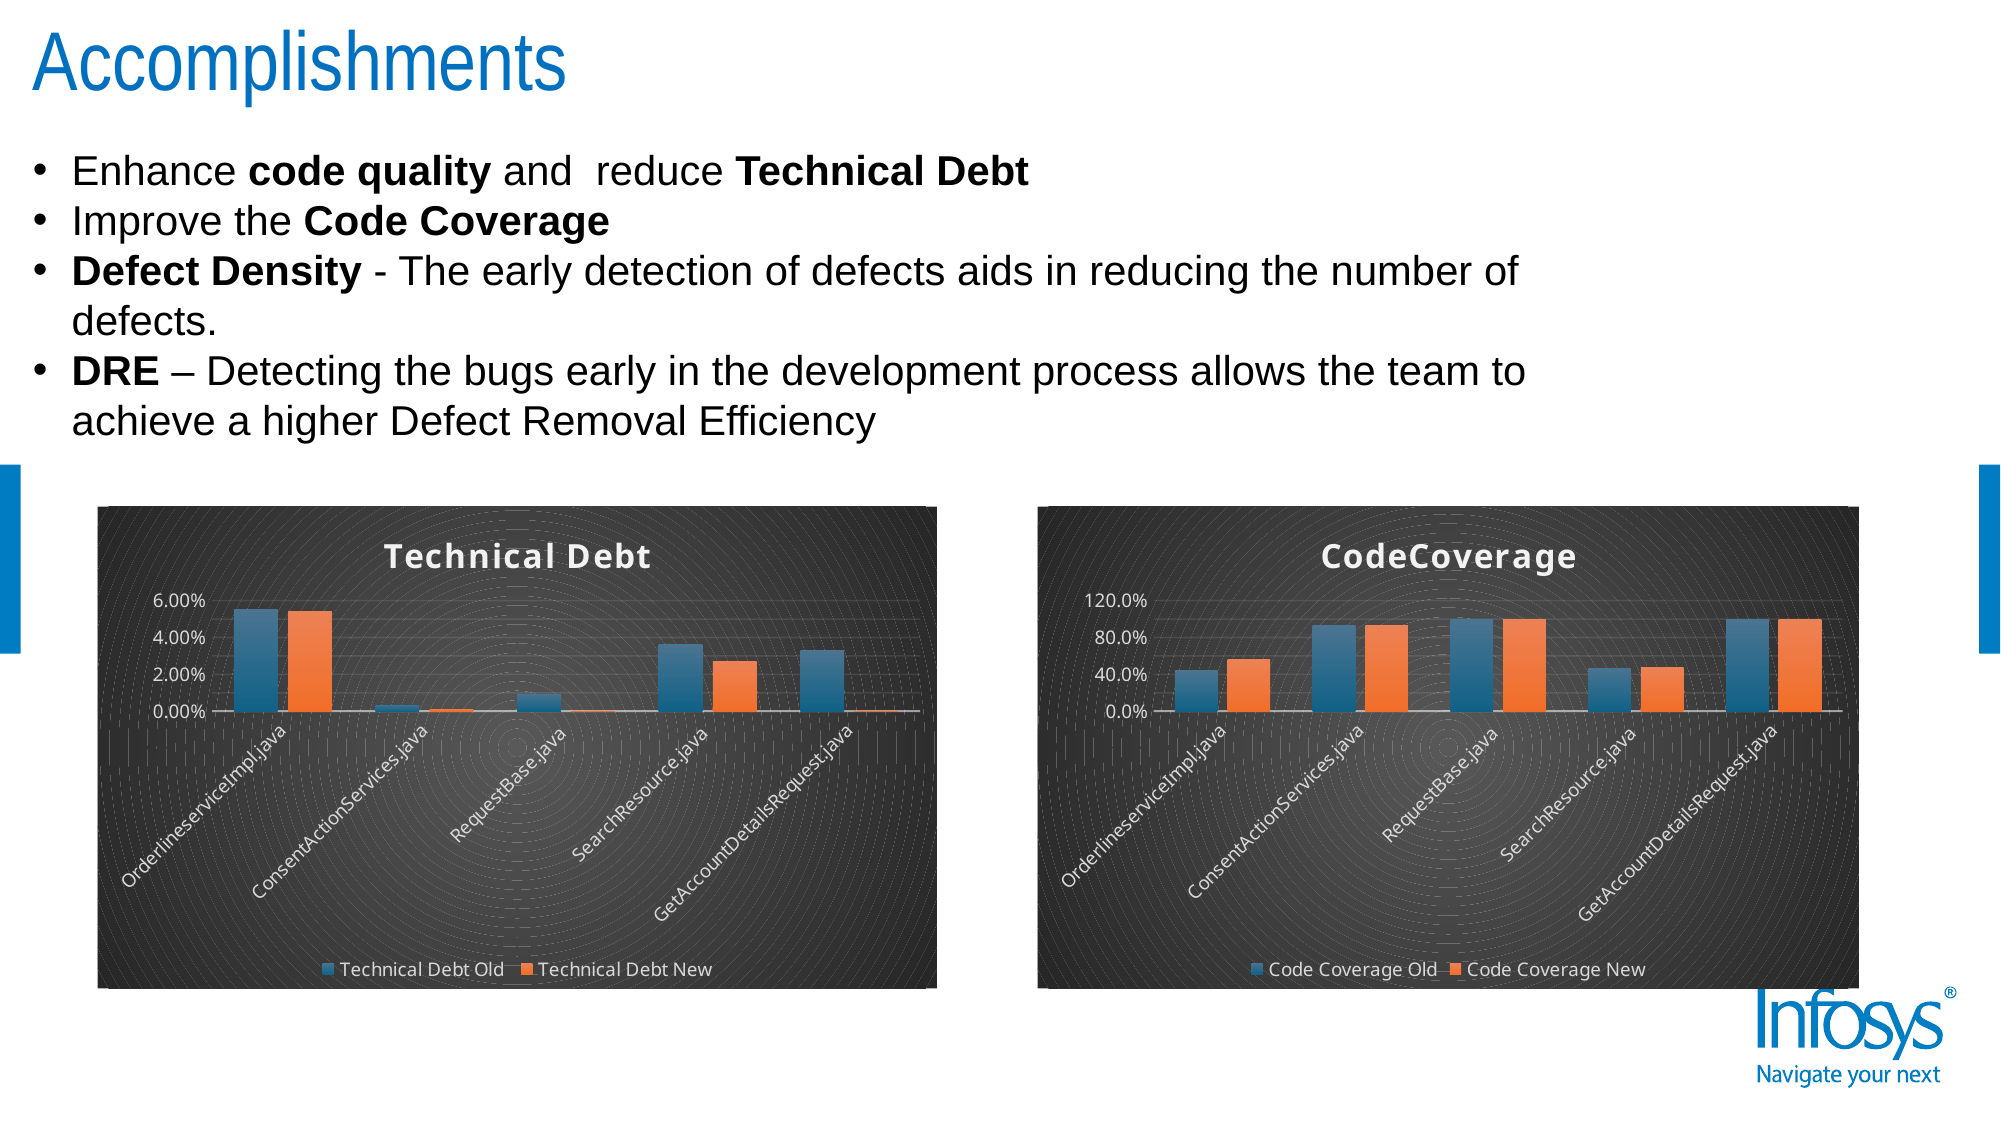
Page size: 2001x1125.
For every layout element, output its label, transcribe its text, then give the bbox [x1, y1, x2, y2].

text_box Enhance code quality and reduce Technical Debt Improve the Code Coverage Defect Density - The early detection of defects aids in reducing the number of defects. DRE – Detecting the bugs early in the development process allows the team to achieve a higher Defect Removal Efficiency [18, 136, 1635, 502]
chart [97, 506, 938, 989]
text_box Accomplishments [18, 0, 709, 115]
chart [1037, 506, 1860, 989]
